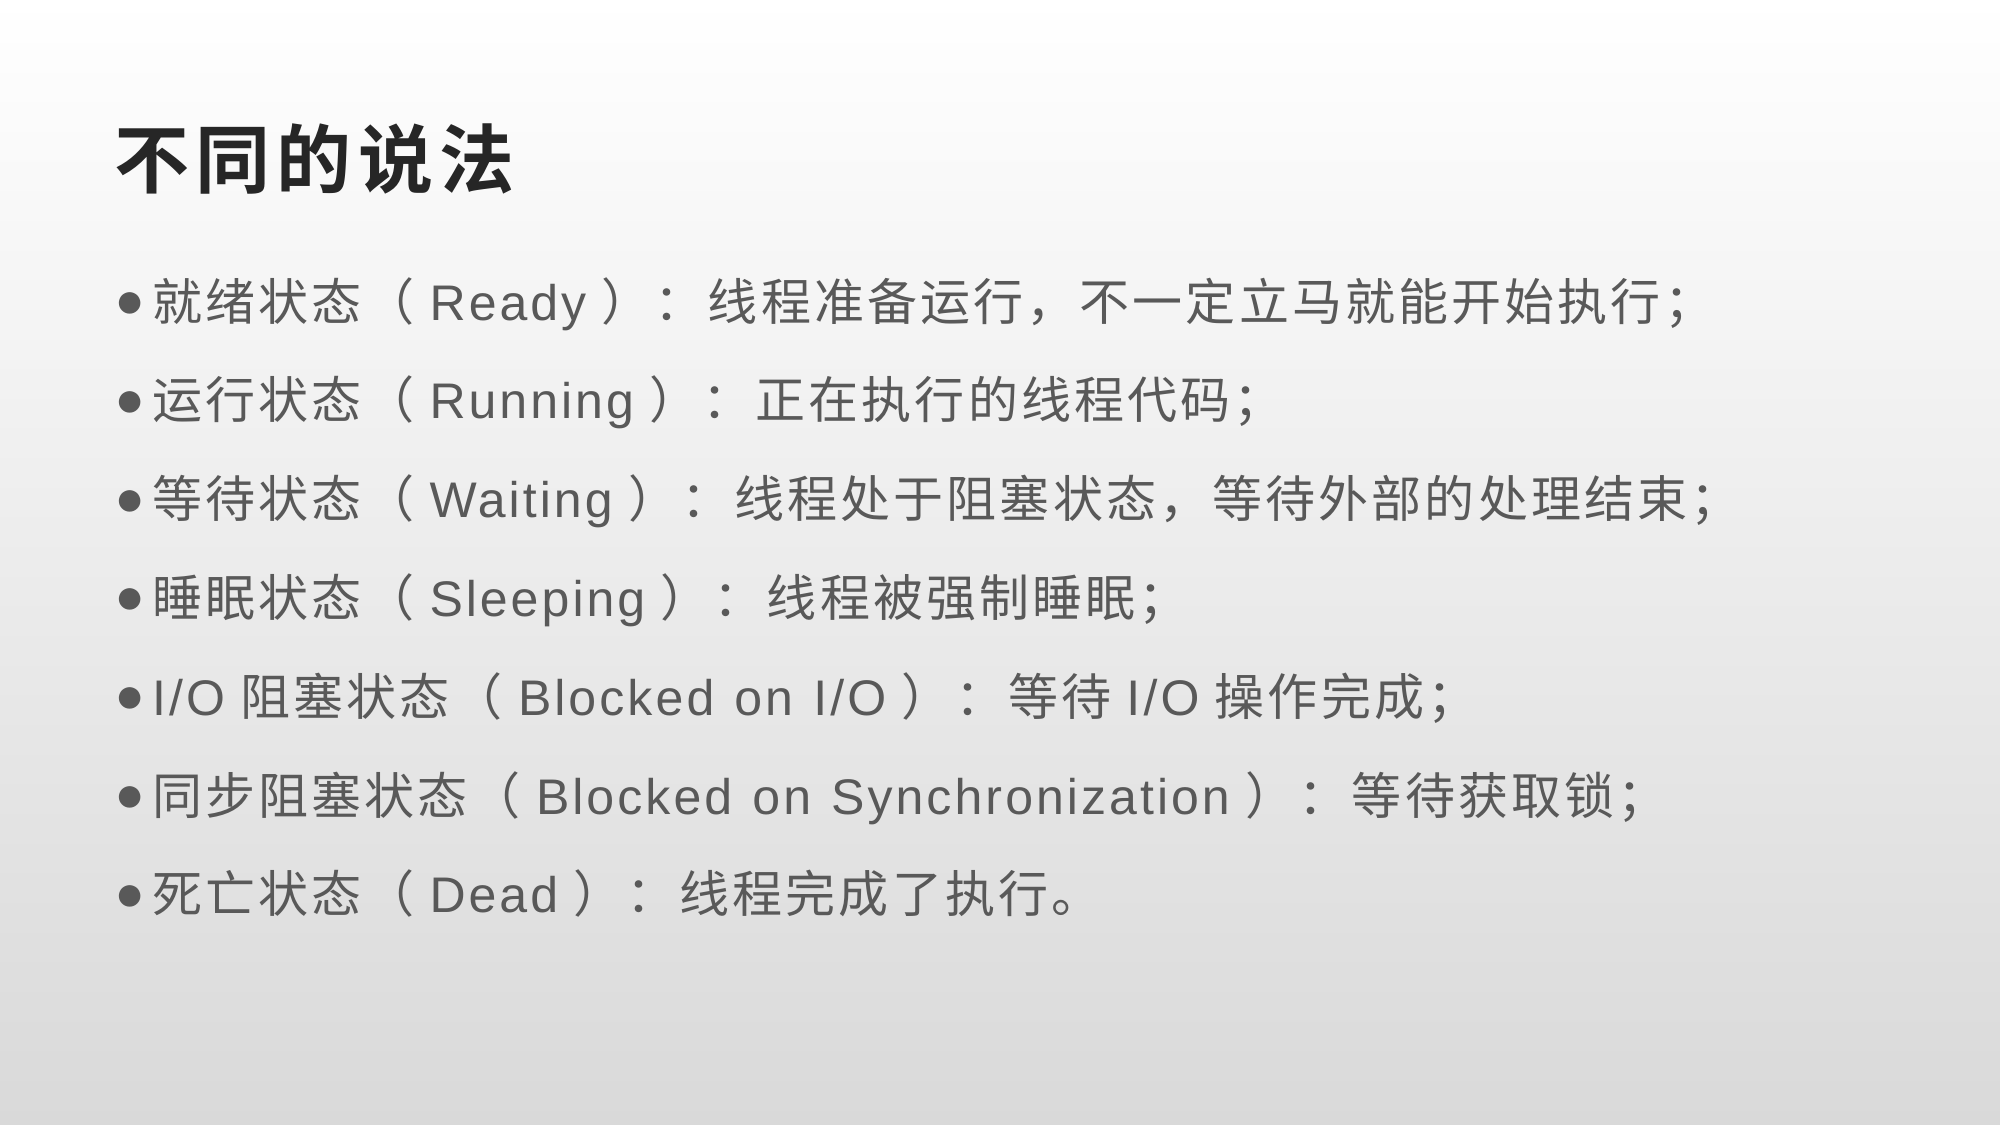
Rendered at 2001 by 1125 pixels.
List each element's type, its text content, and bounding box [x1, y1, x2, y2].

list 就绪状态（Ready）：线程准备运行，不一定立马就能开始执行； 运行状态（Running）：正在执行的线程代码； 等待状态（Waiting）：线程处于阻塞状态，等待外部的处理结束； 睡眠状态（Sleeping）：线程被强制睡眠； I/O阻塞状态（Blocked on I/O）：等待I/O操作完成； 同步阻塞状态（Blocked on Synchronization）：等待获取锁； 死亡状态（Dead）：线程完成了执行。 [99, 244, 1900, 1026]
title 不同的说法 [99, 99, 1900, 216]
